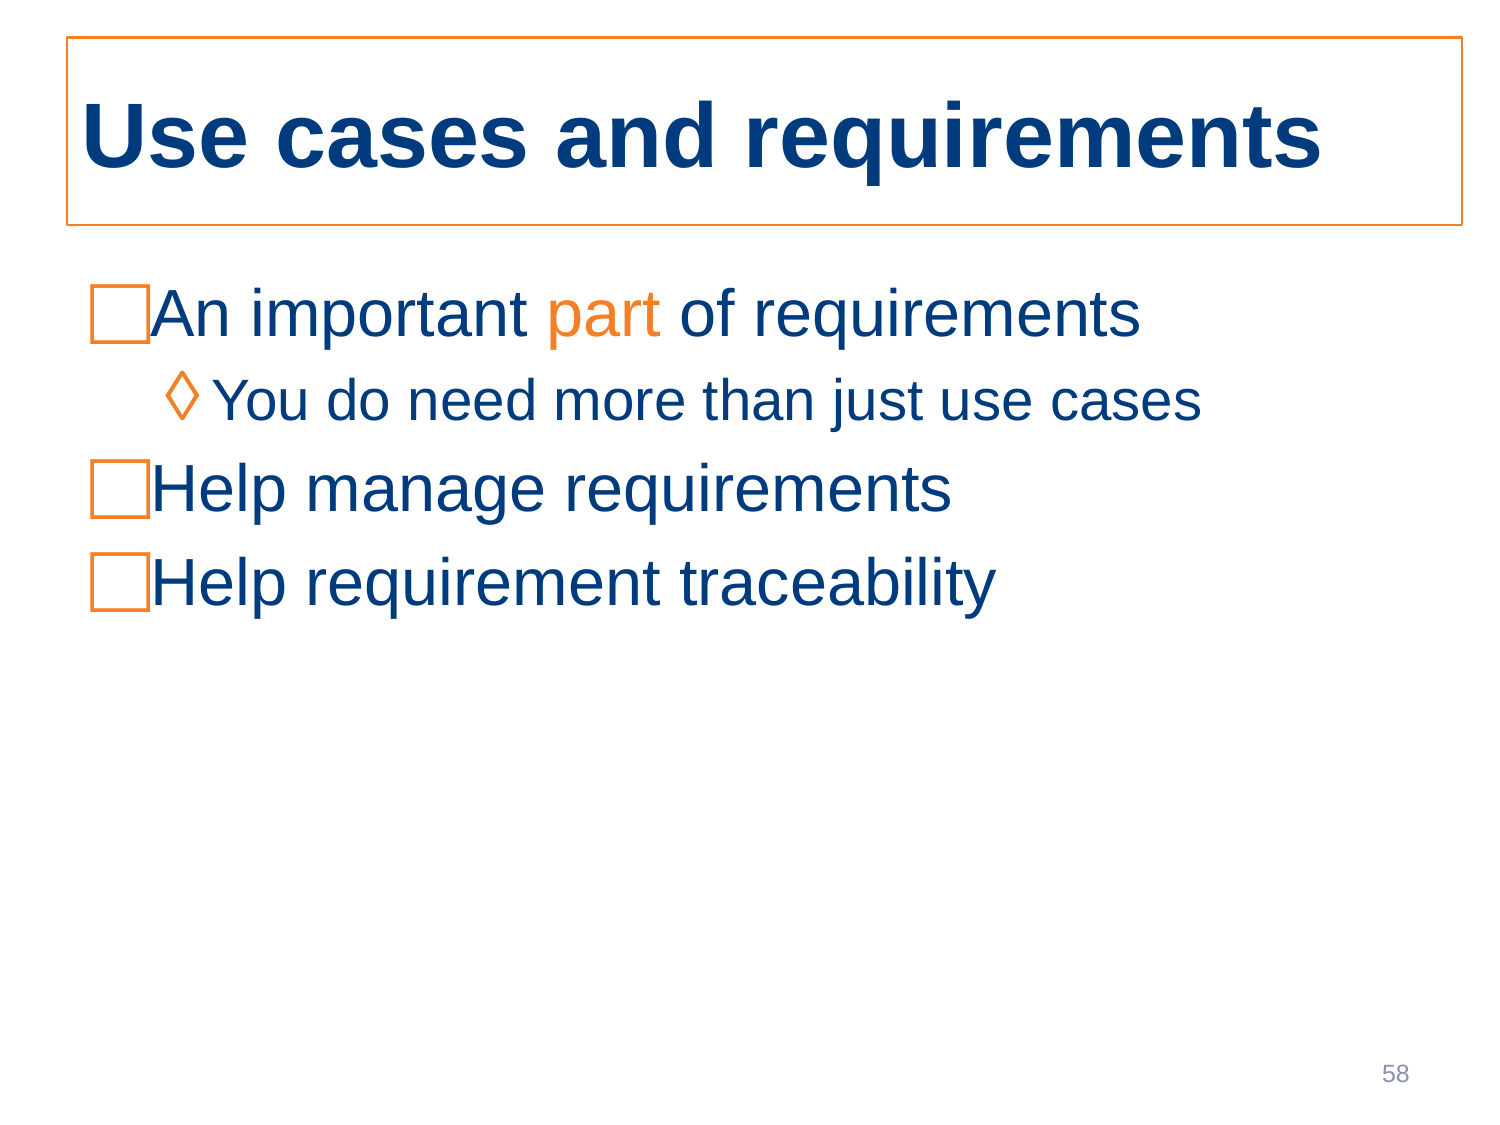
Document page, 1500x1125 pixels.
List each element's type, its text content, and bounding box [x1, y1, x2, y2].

list An important part of requirements You do need more than just use cases Help manage requirements Help requirement traceability [75, 262, 1425, 1038]
slide_number 58 [1074, 1042, 1425, 1103]
title Use cases and requirements [66, 36, 1463, 226]
